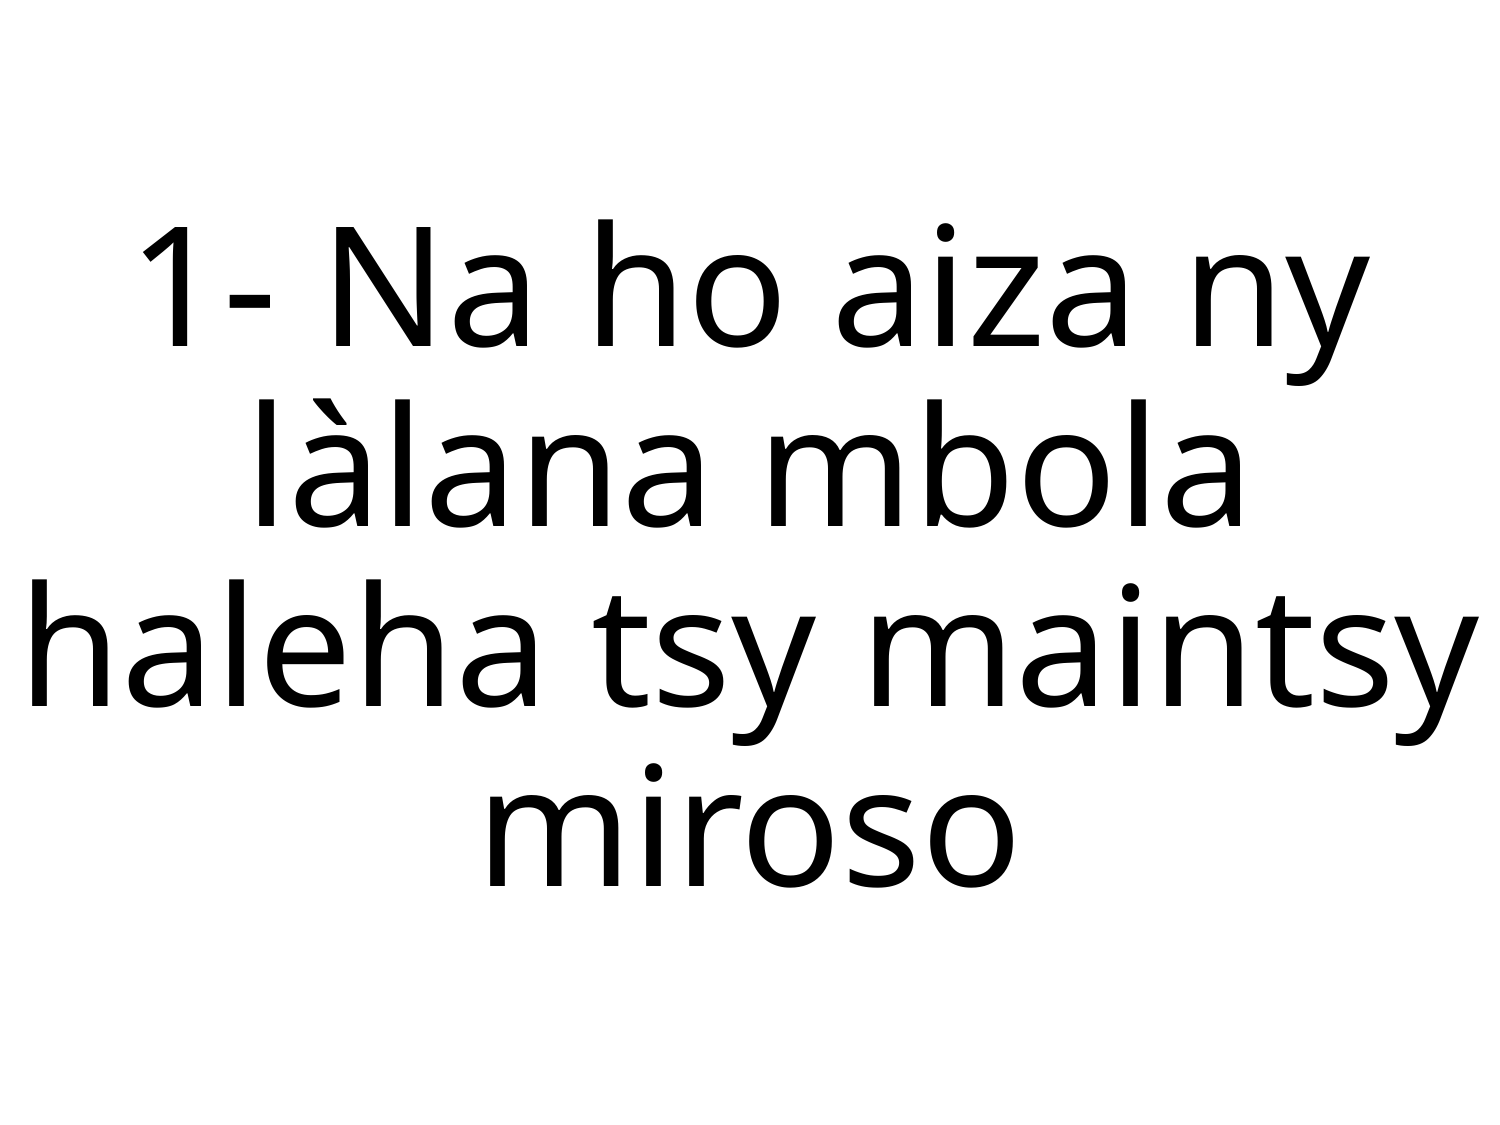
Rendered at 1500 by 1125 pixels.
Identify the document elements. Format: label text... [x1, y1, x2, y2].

title 1- Na ho aiza ny làlana mbola haleha tsy maintsy miroso [0, 453, 1500, 672]
